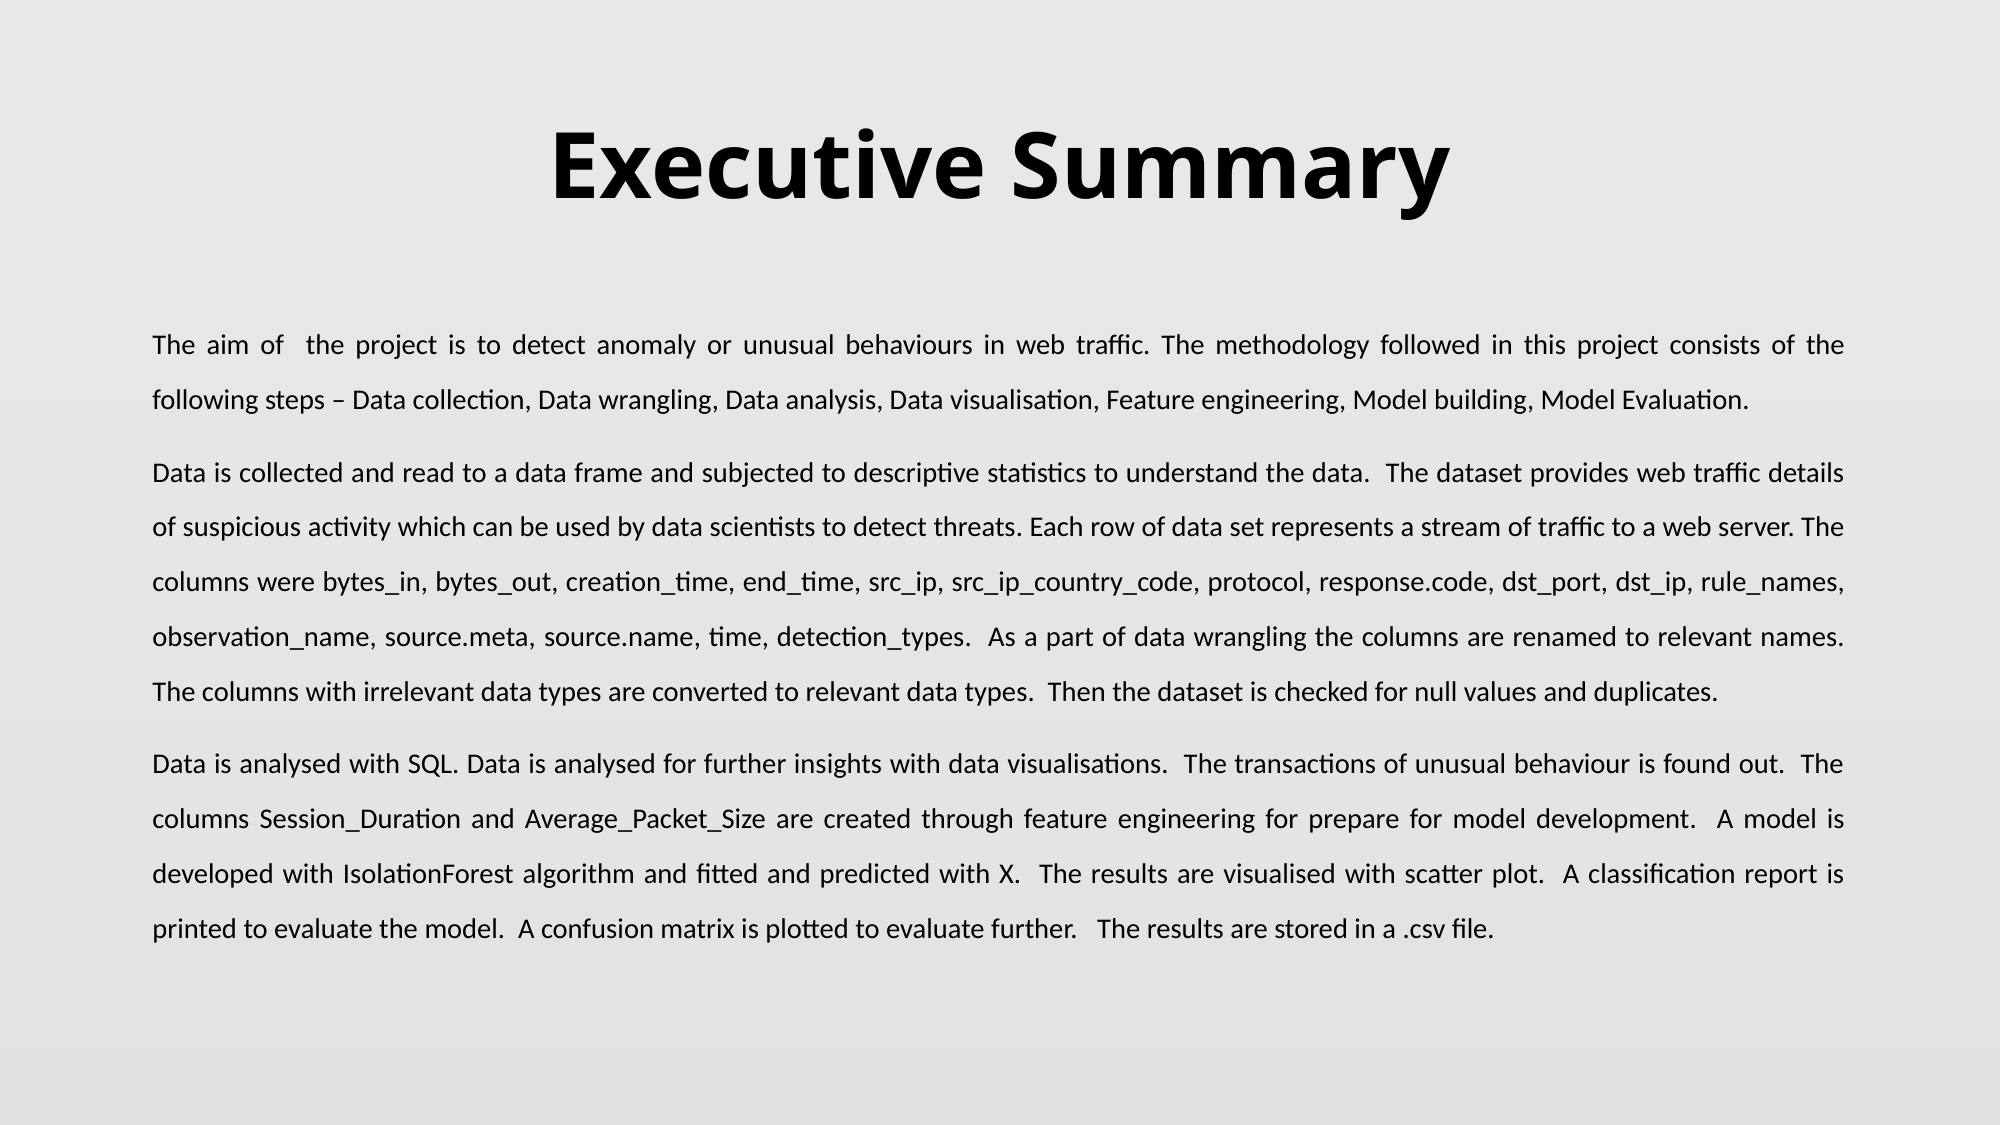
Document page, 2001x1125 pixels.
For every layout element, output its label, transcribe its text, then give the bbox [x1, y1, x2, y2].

list The aim of the project is to detect anomaly or unusual behaviours in web traffic. The methodology followed in this project consists of the following steps – Data collection, Data wrangling, Data analysis, Data visualisation, Feature engineering, Model building, Model Evaluation. Data is collected and read to a data frame and subjected to descriptive statistics to understand the data. The dataset provides web traffic details of suspicious activity which can be used by data scientists to detect threats. Each row of data set represents a stream of traffic to a web server. The columns were bytes_in, bytes_out, creation_time, end_time, src_ip, src_ip_country_code, protocol, response.code, dst_port, dst_ip, rule_names, observation_name, source.meta, source.name, time, detection_types. As a part of data wrangling the columns are renamed to relevant names. The columns with irrelevant data types are converted to relevant data types. Then the dataset is checked for null values and duplicates. Data is analysed with SQL. Data is analysed for further insights with data visualisations. The transactions of unusual behaviour is found out. The columns Session_Duration and Average_Packet_Size are created through feature engineering for prepare for model development. A model is developed with IsolationForest algorithm and fitted and predicted with X. The results are visualised with scatter plot. A classification report is printed to evaluate the model. A confusion matrix is plotted to evaluate further. The results are stored in a .csv file. [137, 297, 1863, 1012]
title Executive Summary [137, 59, 1863, 278]
